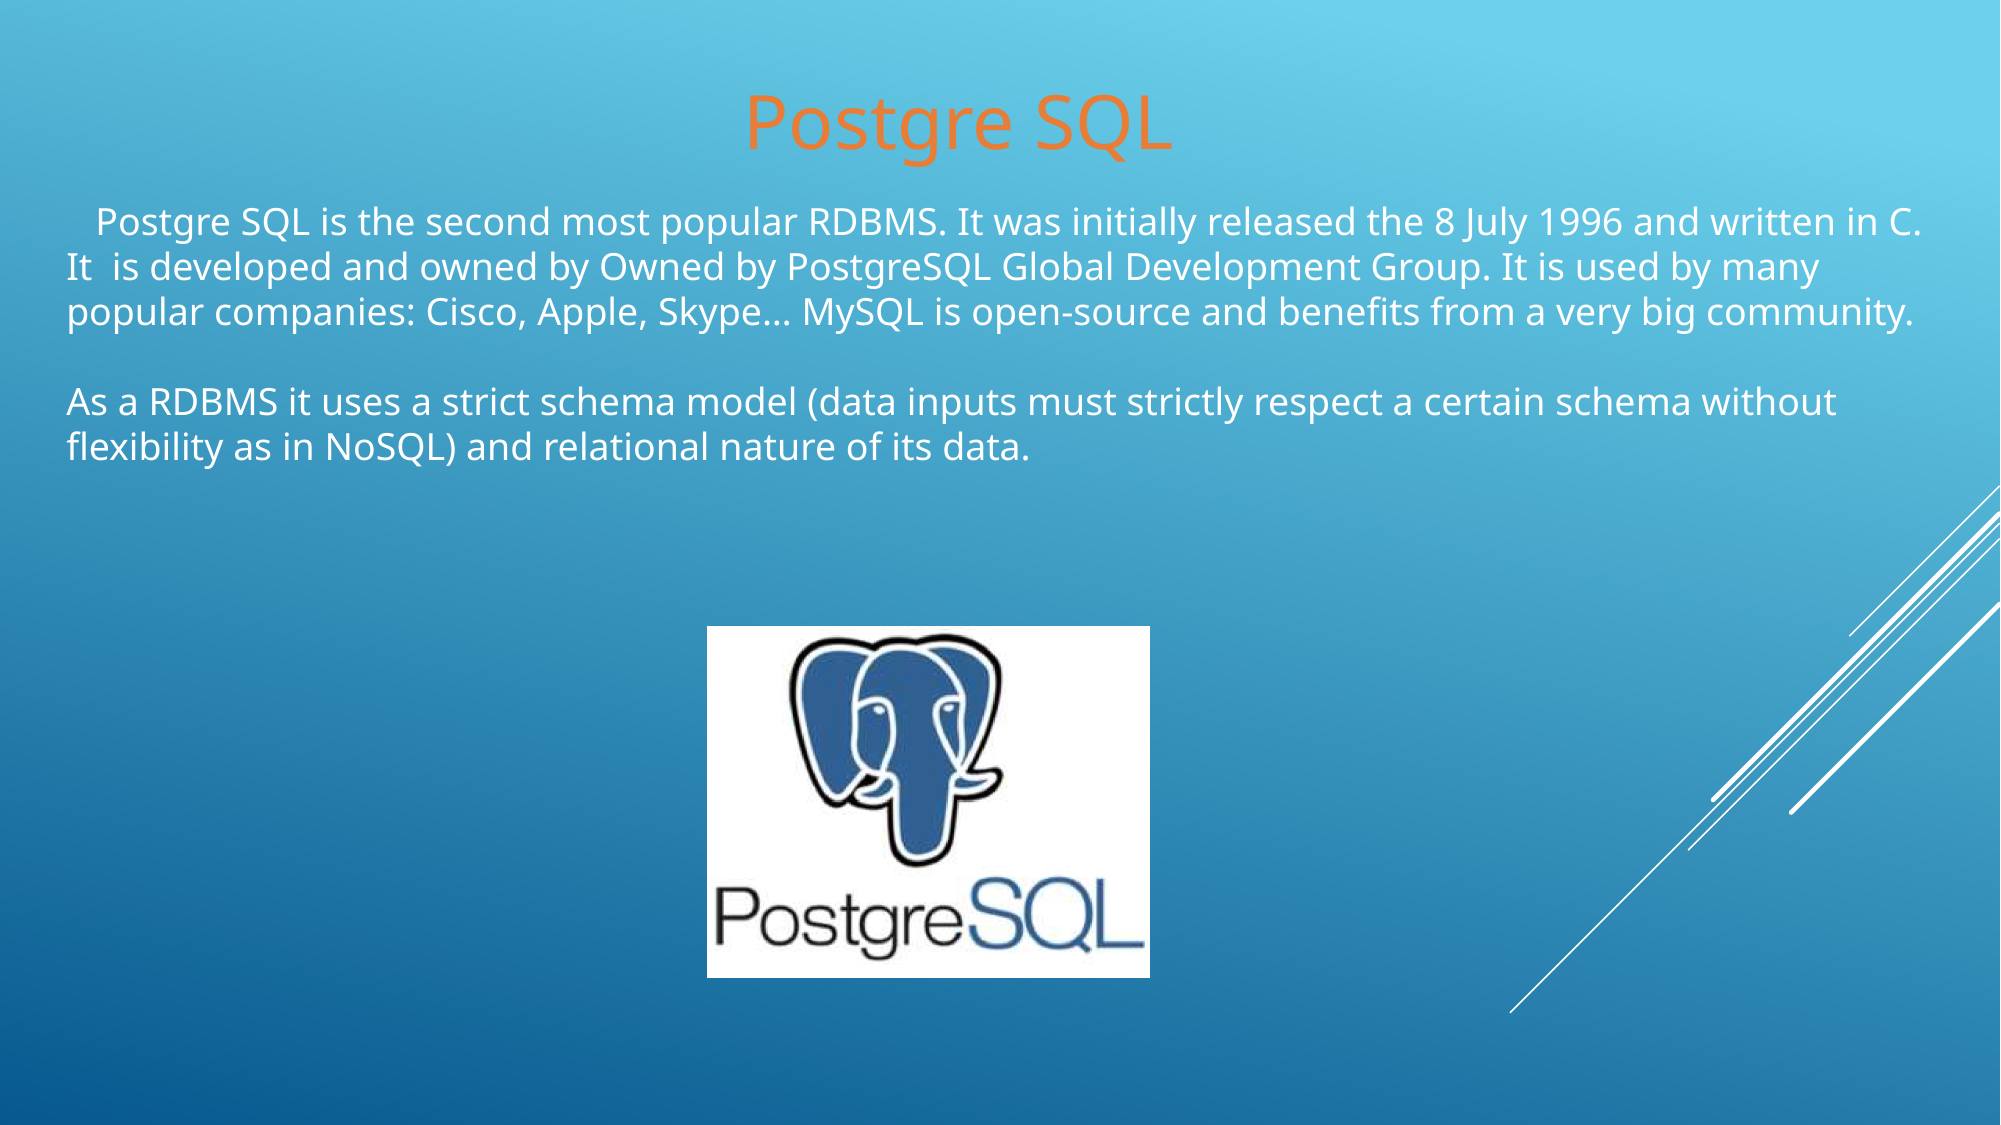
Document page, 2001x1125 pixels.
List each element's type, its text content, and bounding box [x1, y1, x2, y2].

picture [706, 625, 1151, 979]
text_box Postgre SQL is the second most popular RDBMS. It was initially released the 8 July 1996 and written in C. It is developed and owned by Owned by PostgreSQL Global Development Group. It is used by many popular companies: Cisco, Apple, Skype… MySQL is open-source and benefits from a very big community. As a RDBMS it uses a strict schema model (data inputs must strictly respect a certain schema without flexibility as in NoSQL) and relational nature of its data. [51, 190, 1975, 656]
text_box Postgre SQL [624, 67, 1312, 172]
